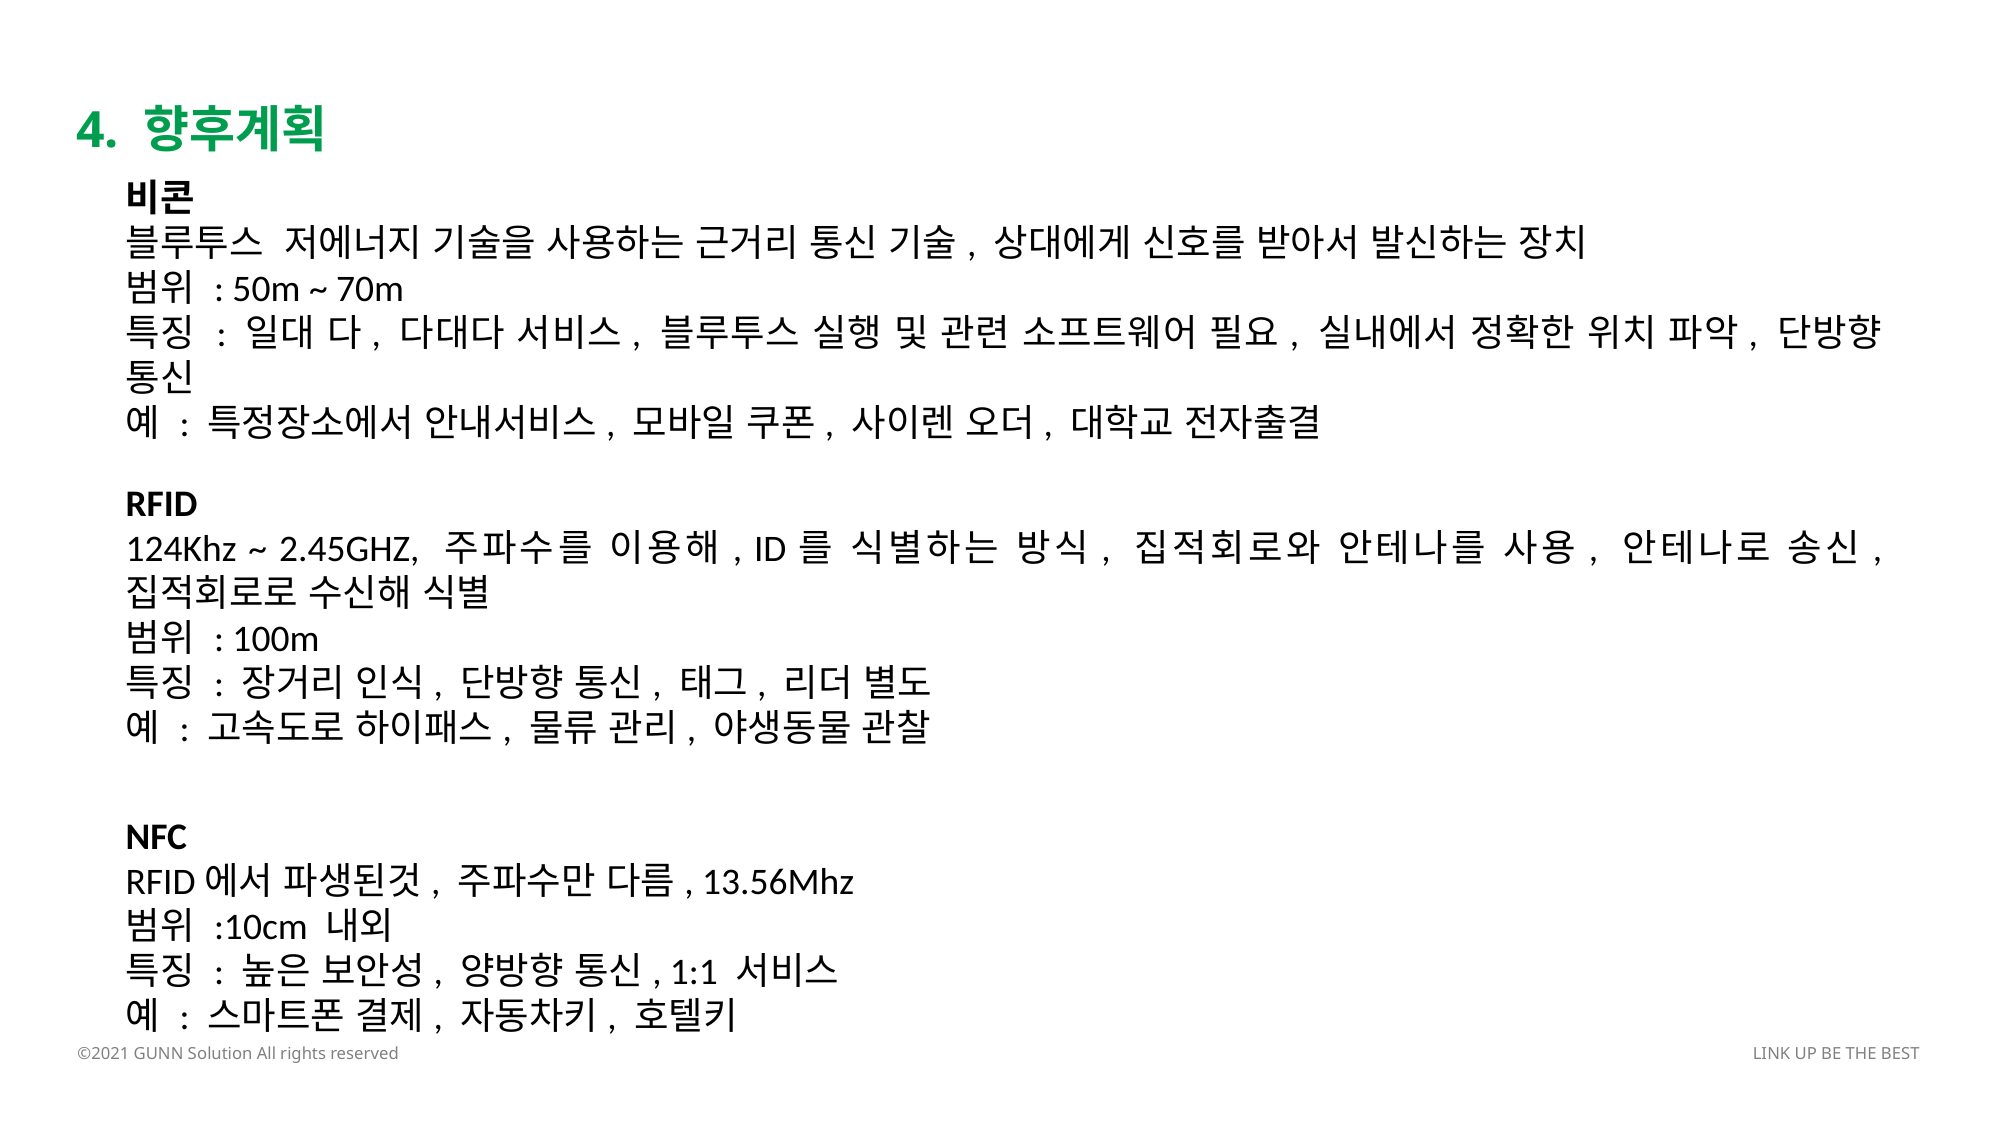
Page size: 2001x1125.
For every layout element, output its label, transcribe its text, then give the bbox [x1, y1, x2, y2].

text_box 비콘 블루투스 저에너지 기술을 사용하는 근거리 통신 기술, 상대에게 신호를 받아서 발신하는 장치 범위 : 50m ~ 70m 특징 : 일대 다, 다대다 서비스, 블루투스 실행 및 관련 소프트웨어 필요, 실내에서 정확한 위치 파악, 단방향 통신 예 : 특정장소에서 안내서비스, 모바일 쿠폰, 사이렌 오더, 대학교 전자출결 [110, 166, 1897, 452]
text_box 4. 향후계획 [61, 60, 343, 166]
text_box NFC RFID에서 파생된것, 주파수만 다름, 13.56Mhz 범위 :10cm 내외 특징 : 높은 보안성, 양방향 통신, 1:1 서비스 예 : 스마트폰 결제, 자동차키, 호텔키 [110, 804, 1897, 1045]
text_box RFID 124Khz ~ 2.45GHZ, 주파수를 이용해, ID를 식별하는 방식, 집적회로와 안테나를 사용, 안테나로 송신, 집적회로로 수신해 식별 범위 : 100m 특징 : 장거리 인식, 단방향 통신, 태그, 리더 별도 예 : 고속도로 하이패스, 물류 관리, 야생동물 관찰 [110, 471, 1897, 802]
